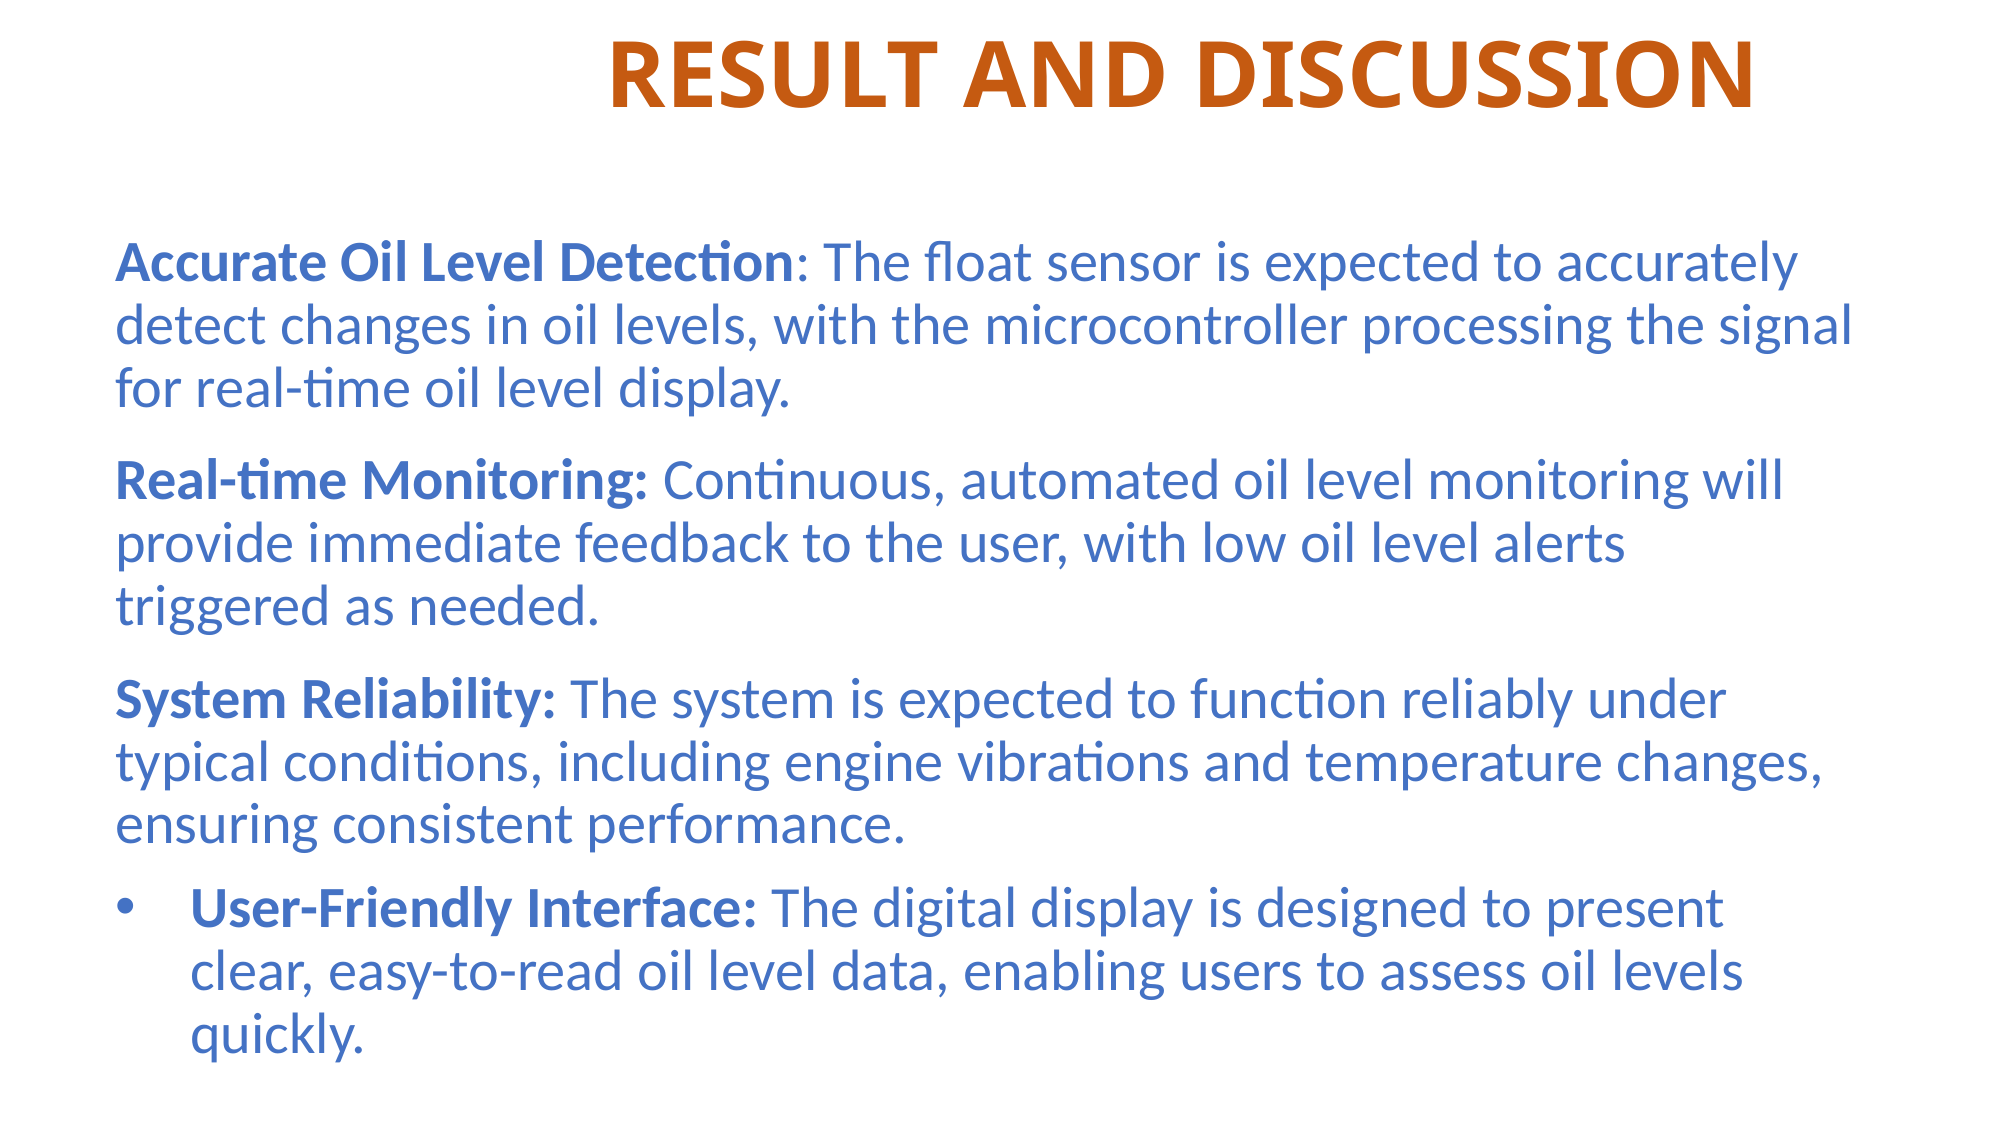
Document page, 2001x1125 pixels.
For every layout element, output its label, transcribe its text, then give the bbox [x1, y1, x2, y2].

list Accurate Oil Level Detection: The float sensor is expected to accurately detect changes in oil levels, with the microcontroller processing the signal for real-time oil level display. Real-time Monitoring: Continuous, automated oil level monitoring will provide immediate feedback to the user, with low oil level alerts triggered as needed. System Reliability: The system is expected to function reliably under typical conditions, including engine vibrations and temperature changes, ensuring consistent performance. User-Friendly Interface: The digital display is designed to present clear, easy-to-read oil level data, enabling users to assess oil levels quickly. [100, 223, 1871, 985]
title RESULT AND DISCUSSION [590, 0, 1885, 136]
